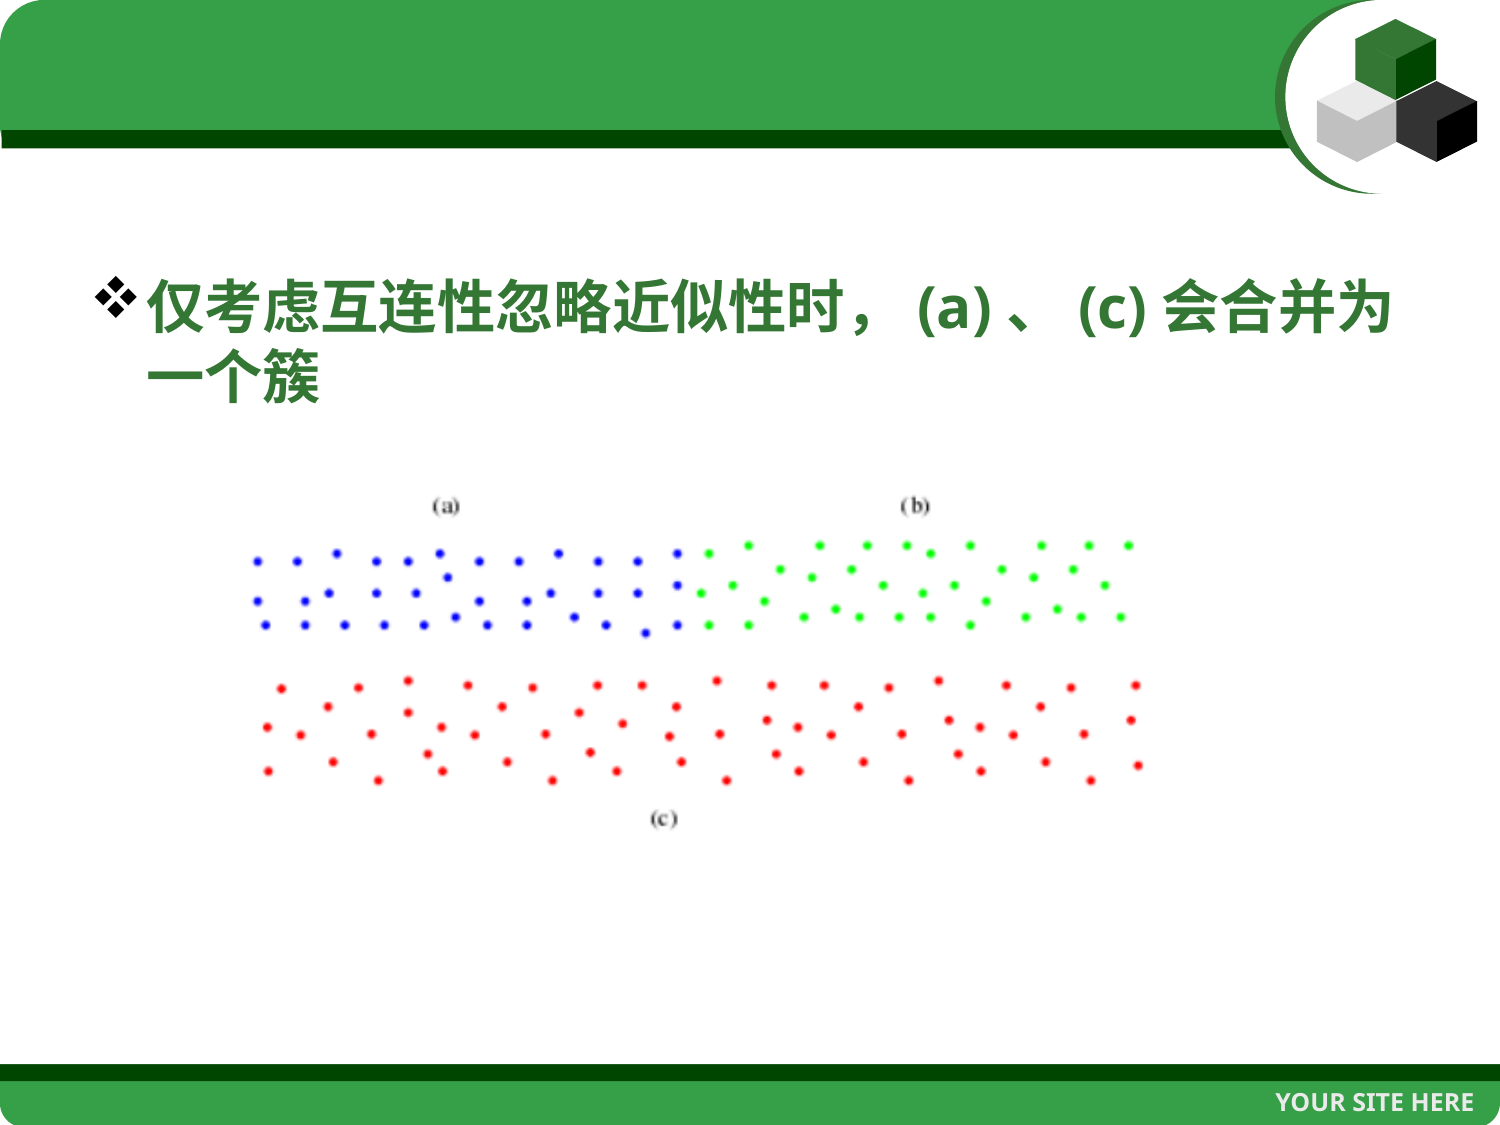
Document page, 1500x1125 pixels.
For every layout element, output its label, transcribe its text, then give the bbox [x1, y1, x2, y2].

slide_number YOUR SITE HERE [1077, 1079, 1490, 1125]
picture [199, 425, 1225, 861]
list 仅考虑互连性忽略近似性时，(a)、(c)会合并为一个簇 [75, 262, 1425, 1005]
